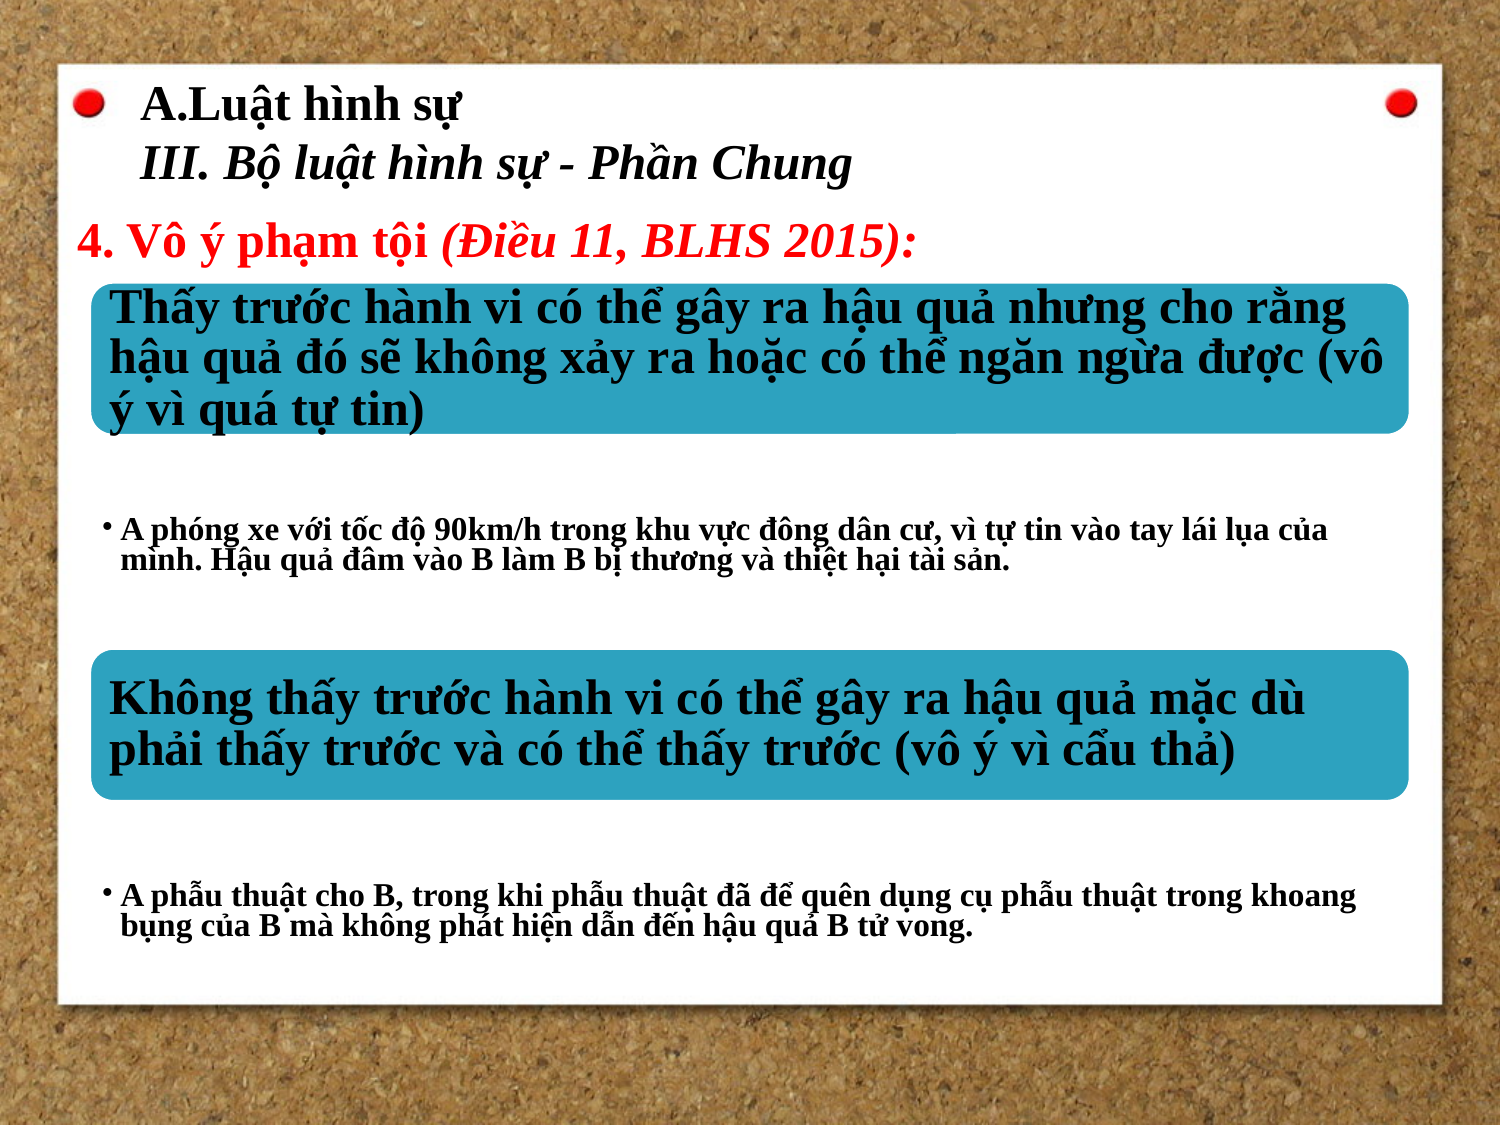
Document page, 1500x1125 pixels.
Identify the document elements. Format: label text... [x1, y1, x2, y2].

text_box A phẫu thuật cho B, trong khi phẫu thuật đã để quên dụng cụ phẫu thuật trong khoang bụng của B mà không phát hiện dẫn đến hậu quả B tử vong. [86, 828, 1414, 988]
picture [0, 0, 1500, 1125]
list 4. Vô ý phạm tội (Điều 11, BLHS 2015): [62, 200, 1438, 275]
text_box Không thấy trước hành vi có thể gây ra hậu quả mặc dù phải thấy trước và có thể thấy trước (vô ý vì cẩu thả) [86, 645, 1414, 805]
text_box A.Luật hình sự III. Bộ luật hình sự - Phần Chung [50, 62, 1125, 260]
text_box Thấy trước hành vi có thể gây ra hậu quả nhưng cho rằng hậu quả đó sẽ không xảy ra hoặc có thể ngăn ngừa được (vô ý vì quá tự tin) [86, 279, 1414, 439]
text_box A phóng xe với tốc độ 90km/h trong khu vực đông dân cư, vì tự tin vào tay lái lụa của mình. Hậu quả đâm vào B làm B bị thương và thiệt hại tài sản. [86, 462, 1414, 622]
